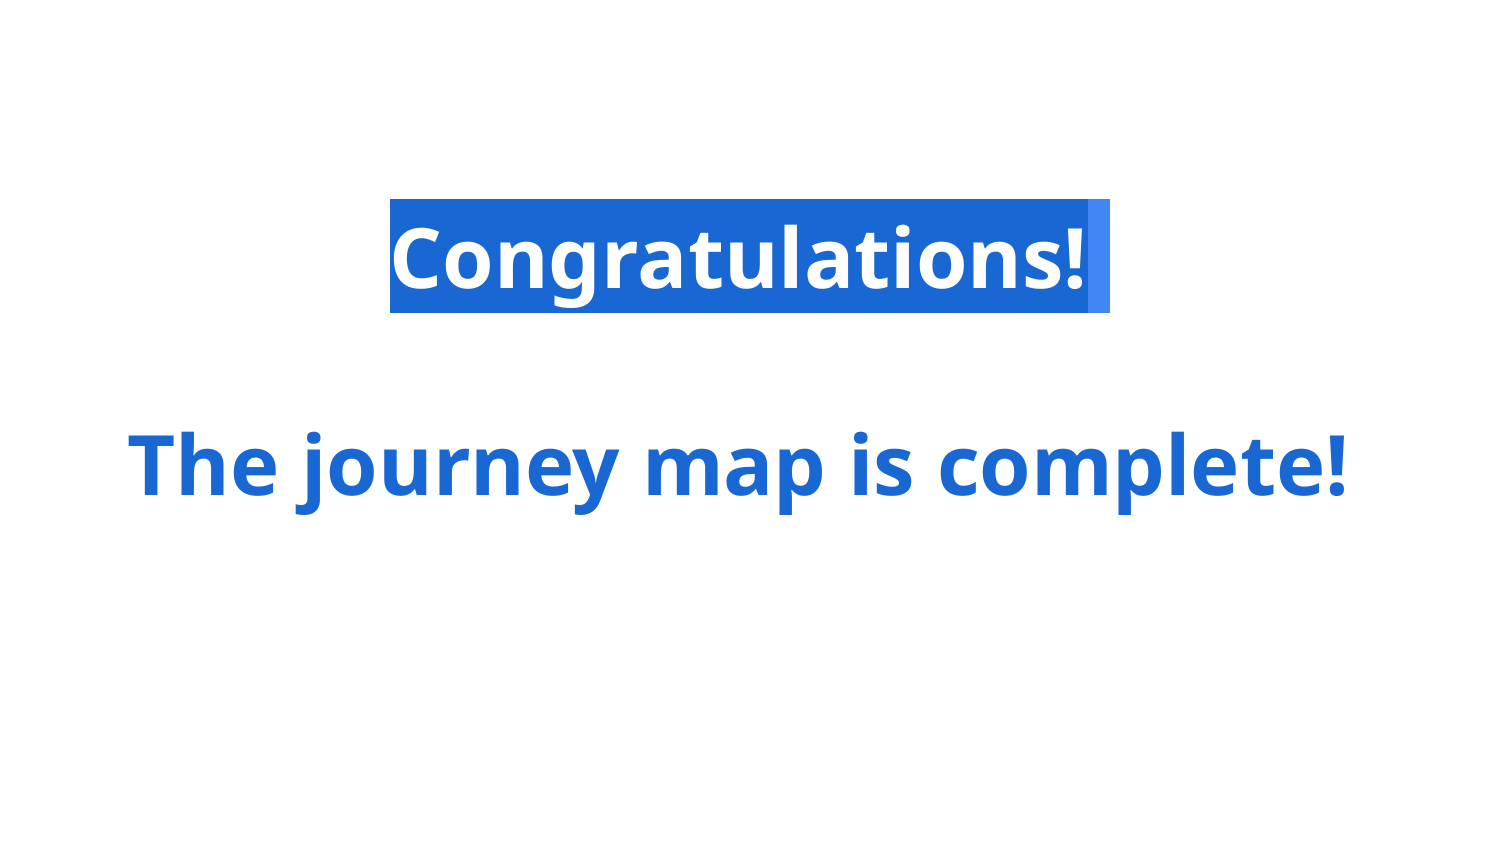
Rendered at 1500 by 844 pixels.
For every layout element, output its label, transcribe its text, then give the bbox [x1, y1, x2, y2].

title Congratulations! The journey map is complete! [0, 174, 1500, 269]
